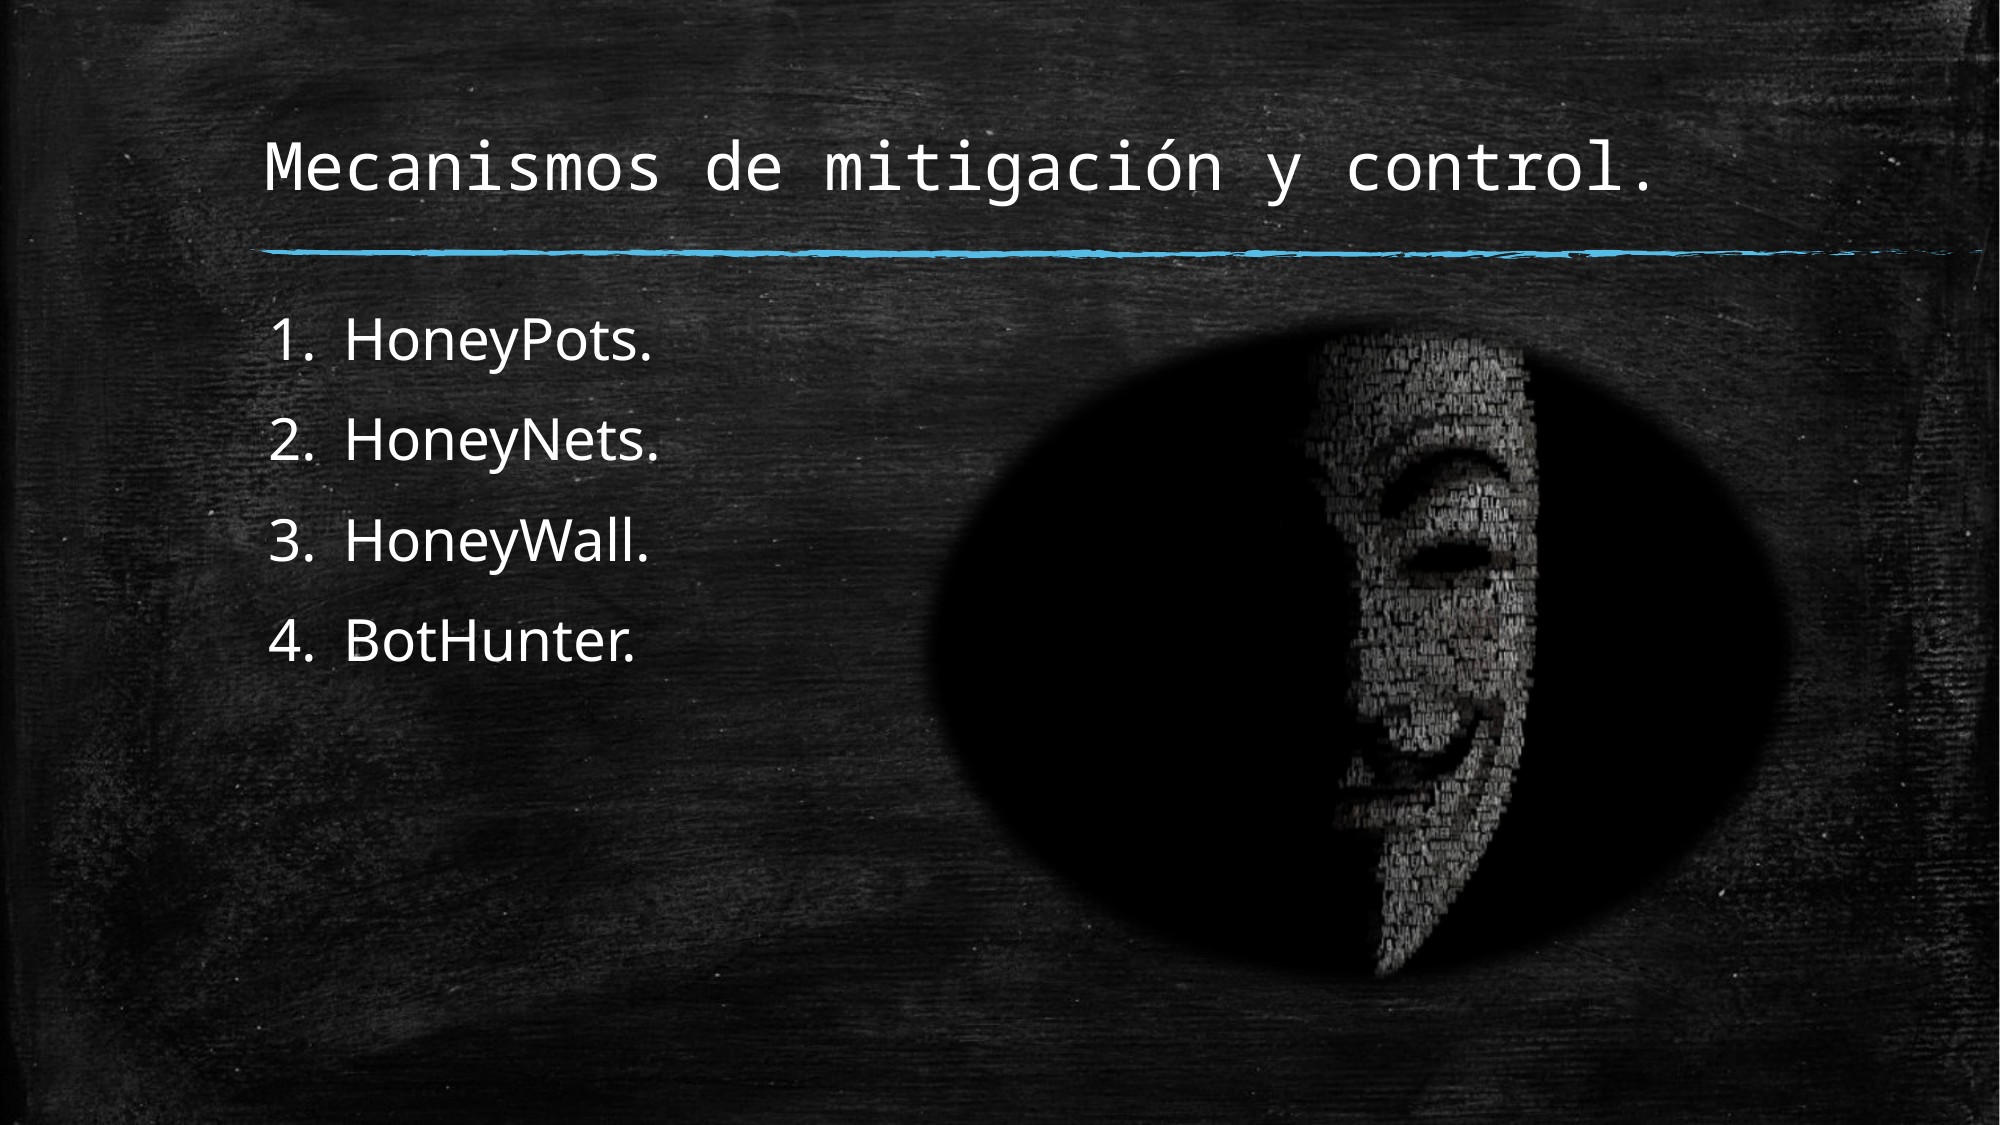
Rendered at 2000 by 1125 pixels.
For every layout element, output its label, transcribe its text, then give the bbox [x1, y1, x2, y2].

title Mecanismos de mitigación y control. [249, 45, 1750, 213]
picture [905, 302, 1812, 1003]
text_box HoneyPots. HoneyNets. HoneyWall. BotHunter. [253, 302, 905, 1003]
